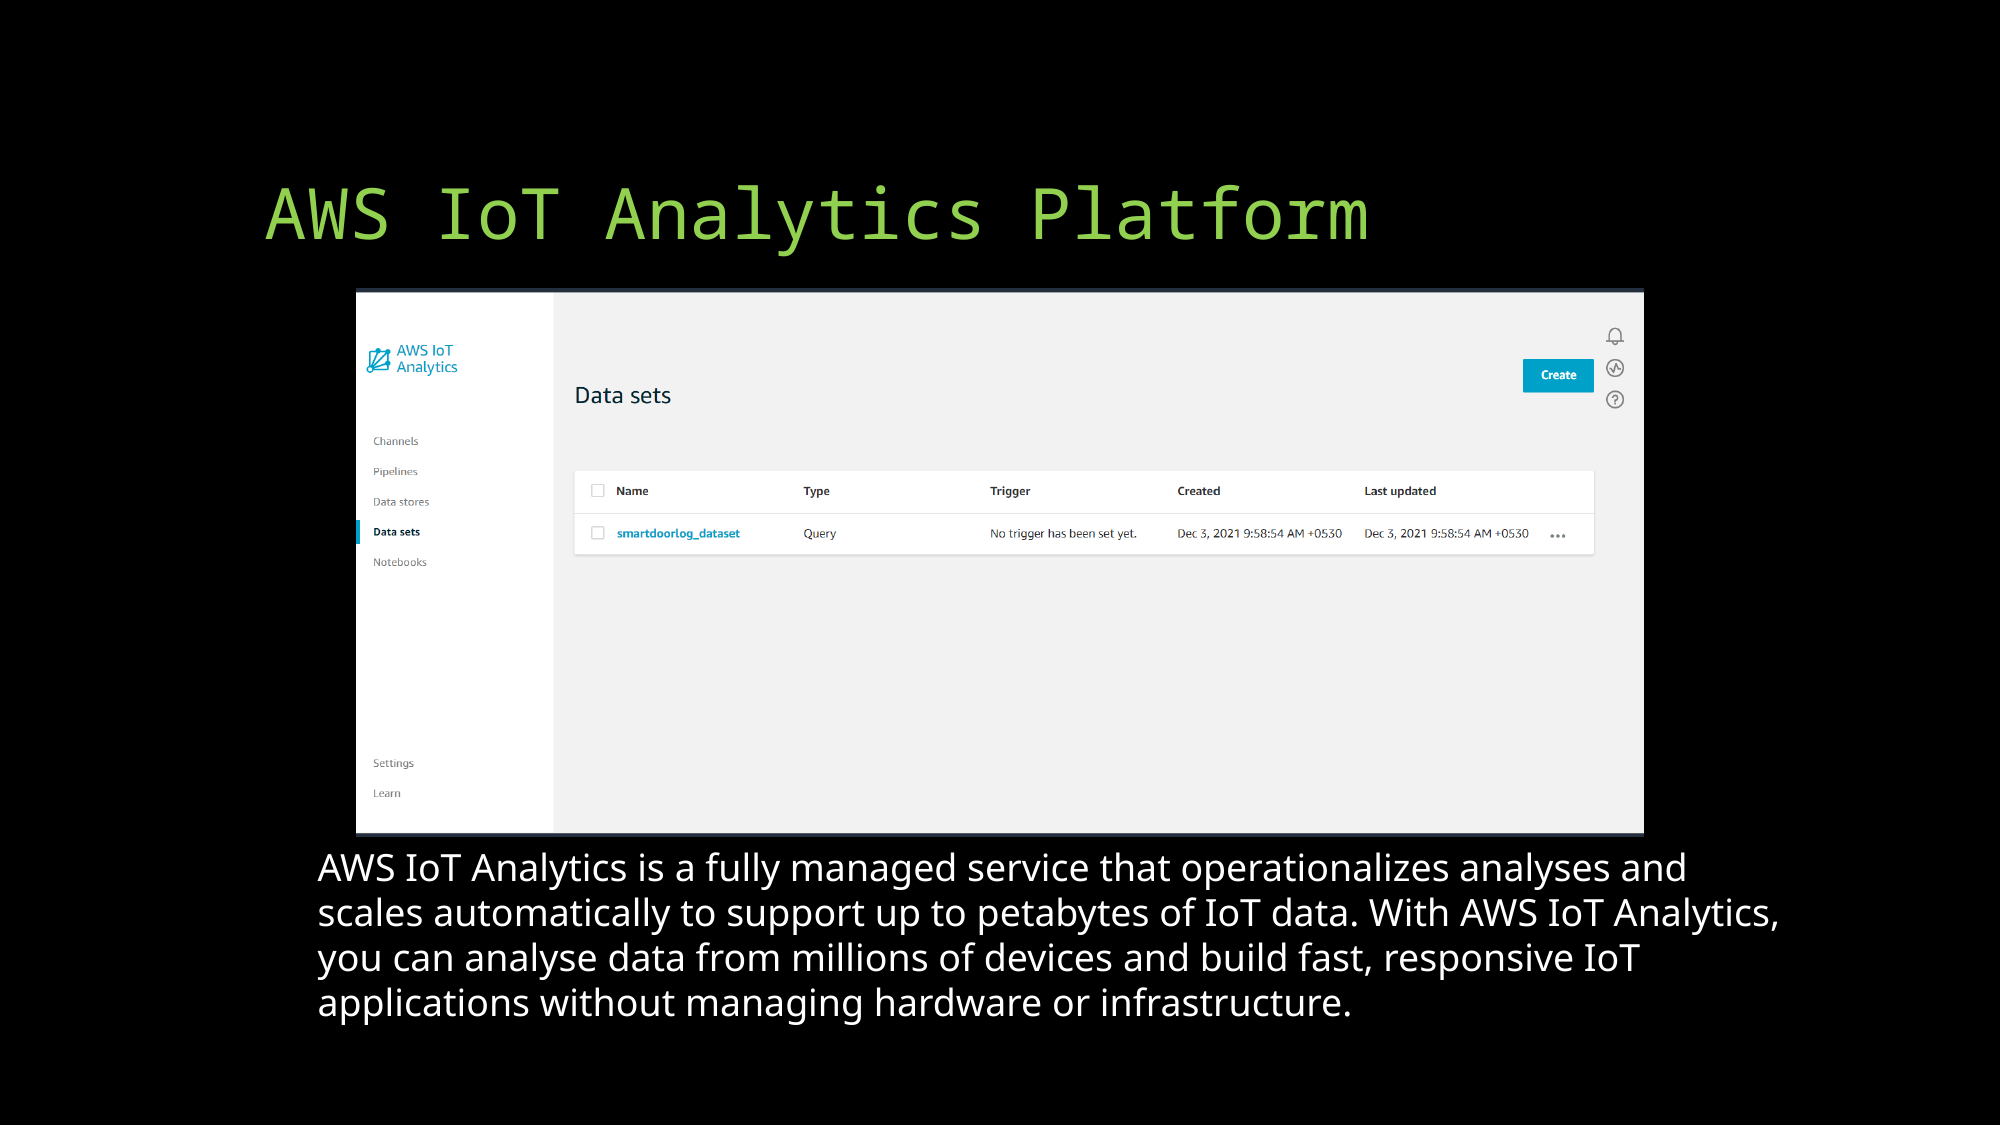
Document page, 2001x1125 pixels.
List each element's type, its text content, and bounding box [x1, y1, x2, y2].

text_box AWS IoT Analytics is a fully managed service that operationalizes analyses and scales automatically to support up to petabytes of IoT data. With AWS IoT Analytics, you can analyse data from millions of devices and build fast, responsive IoT applications without managing hardware or infrastructure. [303, 836, 1803, 1032]
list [356, 288, 1644, 837]
title AWS IoT Analytics Platform [249, 75, 1750, 263]
